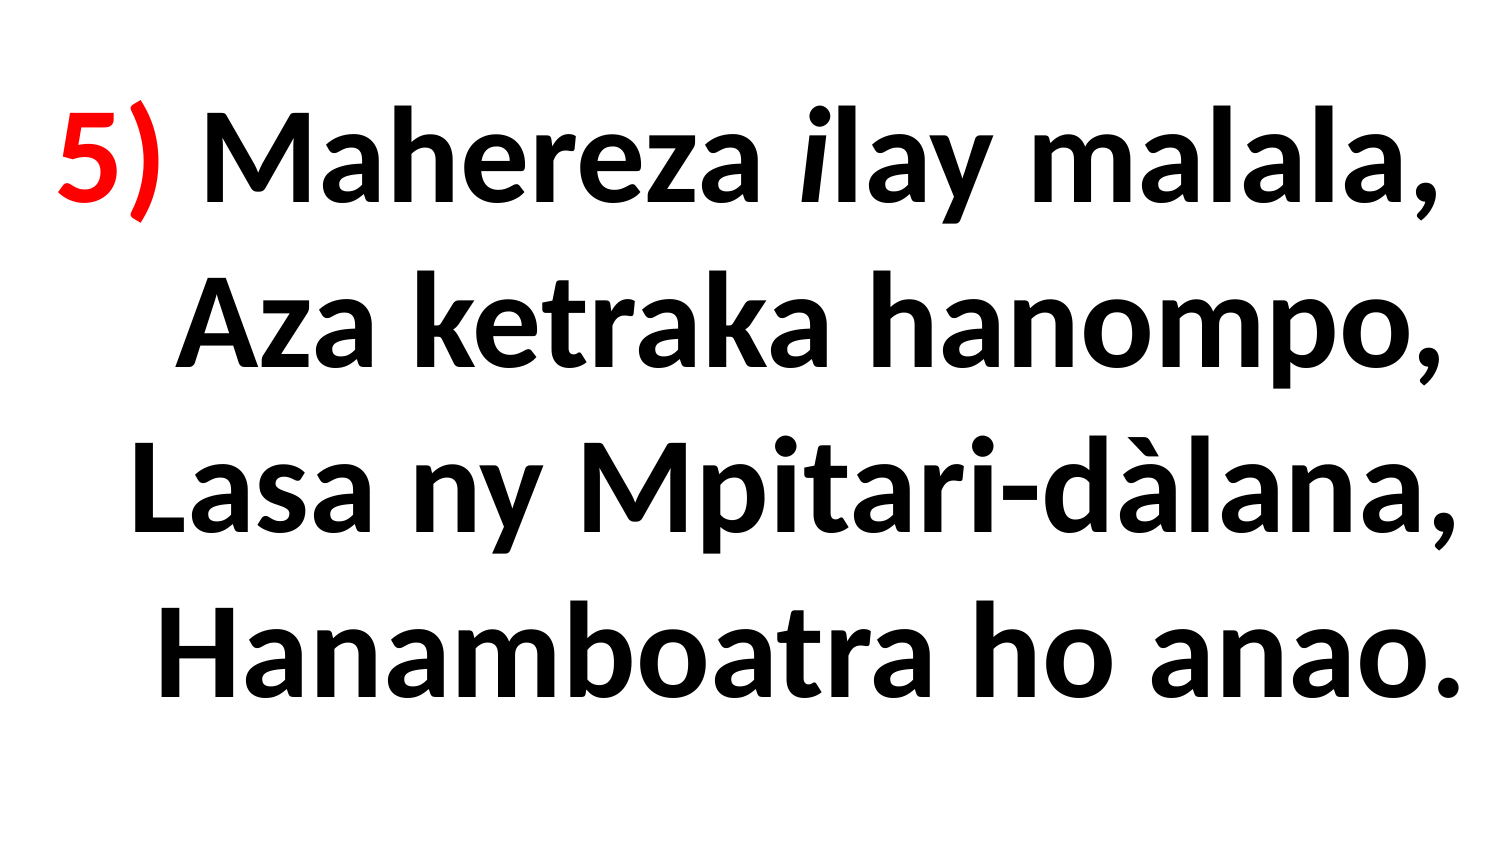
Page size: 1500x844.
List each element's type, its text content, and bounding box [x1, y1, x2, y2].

title 5) Mahereza ilay malala, Aza ketraka hanompo, Lasa ny Mpitari-dàlana, Hanamboatra ho anao. [0, 309, 1500, 481]
